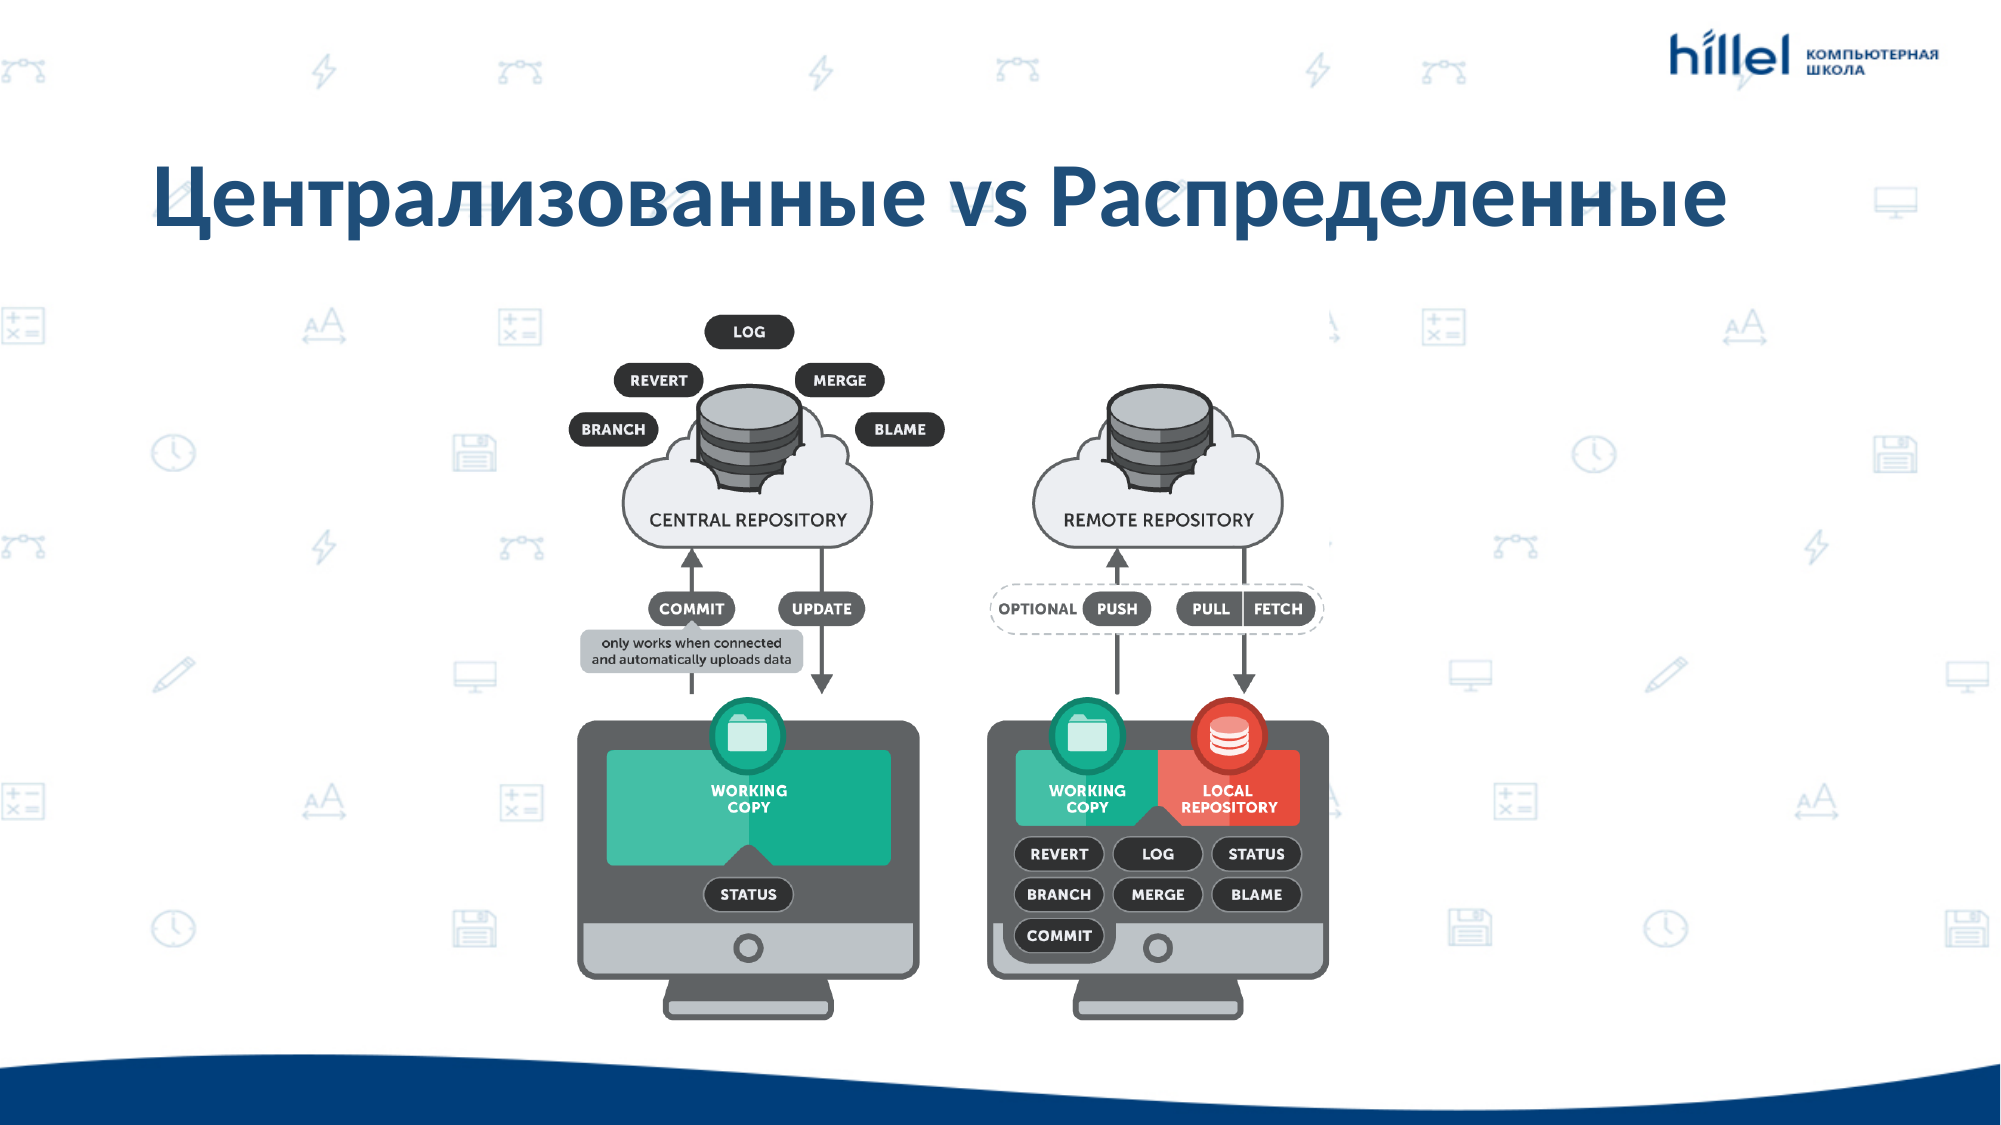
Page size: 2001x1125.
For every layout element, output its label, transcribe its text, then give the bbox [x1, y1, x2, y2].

title Централизованные vs Распределенные [137, 139, 1863, 358]
picture [0, 0, 2001, 1125]
